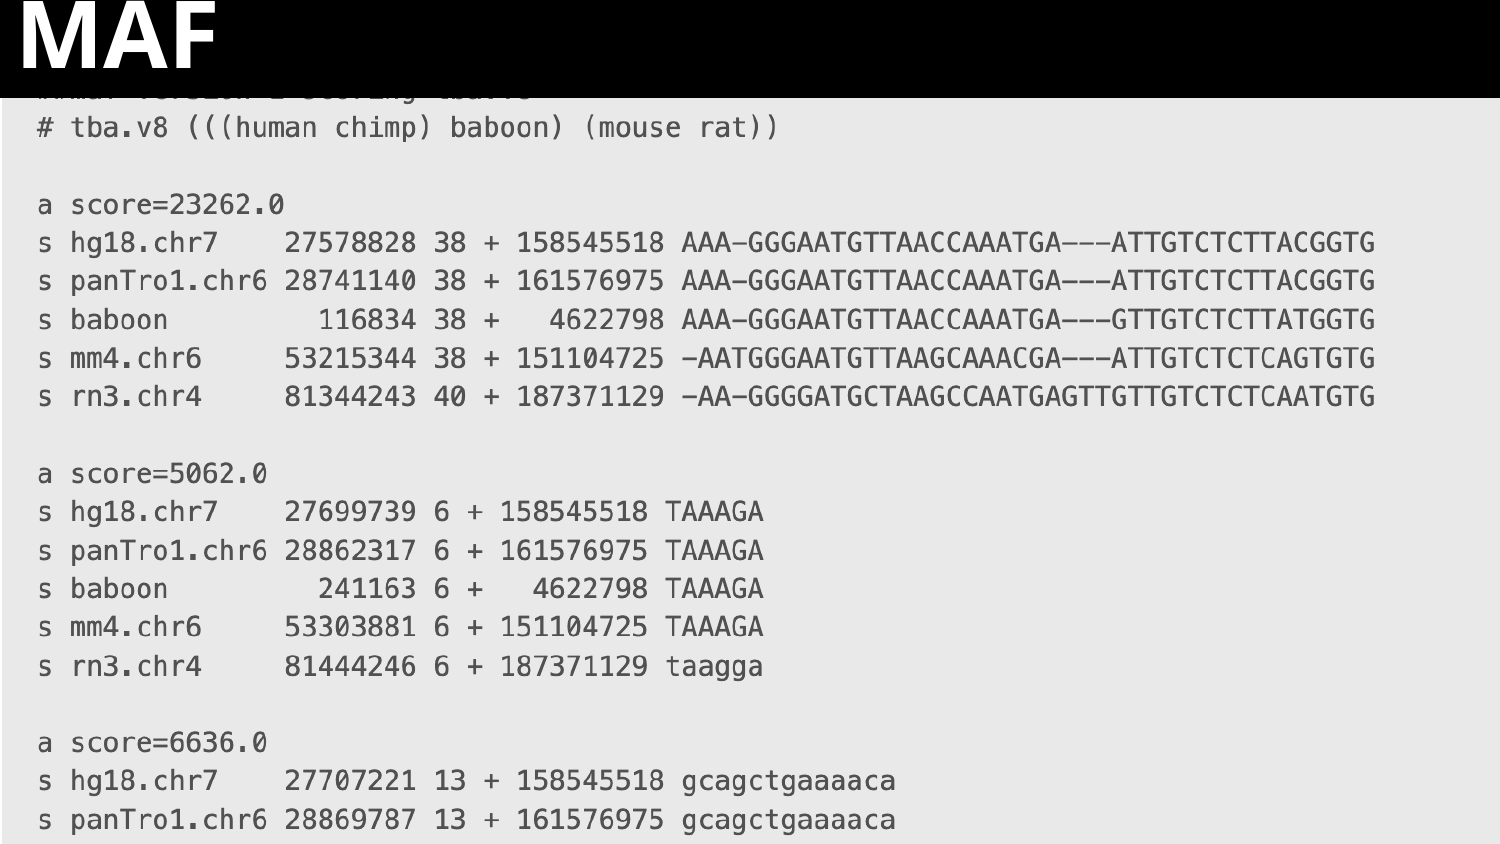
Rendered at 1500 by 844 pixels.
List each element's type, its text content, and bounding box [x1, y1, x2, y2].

picture [0, 98, 1500, 844]
text_box MAF [0, 0, 493, 96]
